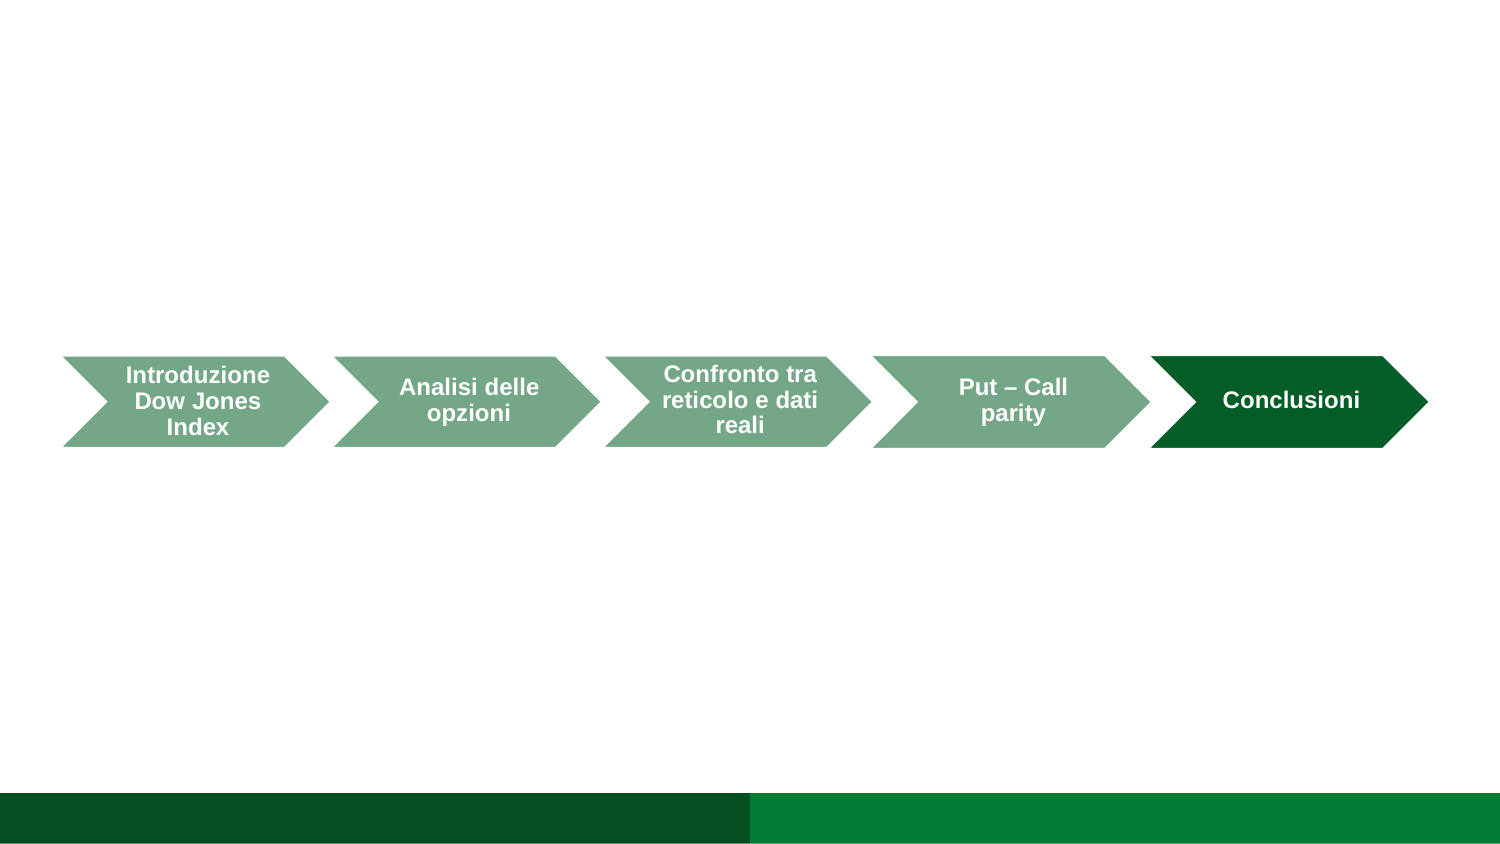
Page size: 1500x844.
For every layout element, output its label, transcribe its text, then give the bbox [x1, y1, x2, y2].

text_box Introduzione Dow Jones Index [54, 353, 334, 450]
text_box Conclusioni [1142, 353, 1433, 451]
text_box Put – Call parity [864, 353, 1155, 451]
text_box Analisi delle opzioni [326, 353, 605, 450]
text_box Confronto tra reticolo e dati reali [597, 353, 877, 450]
